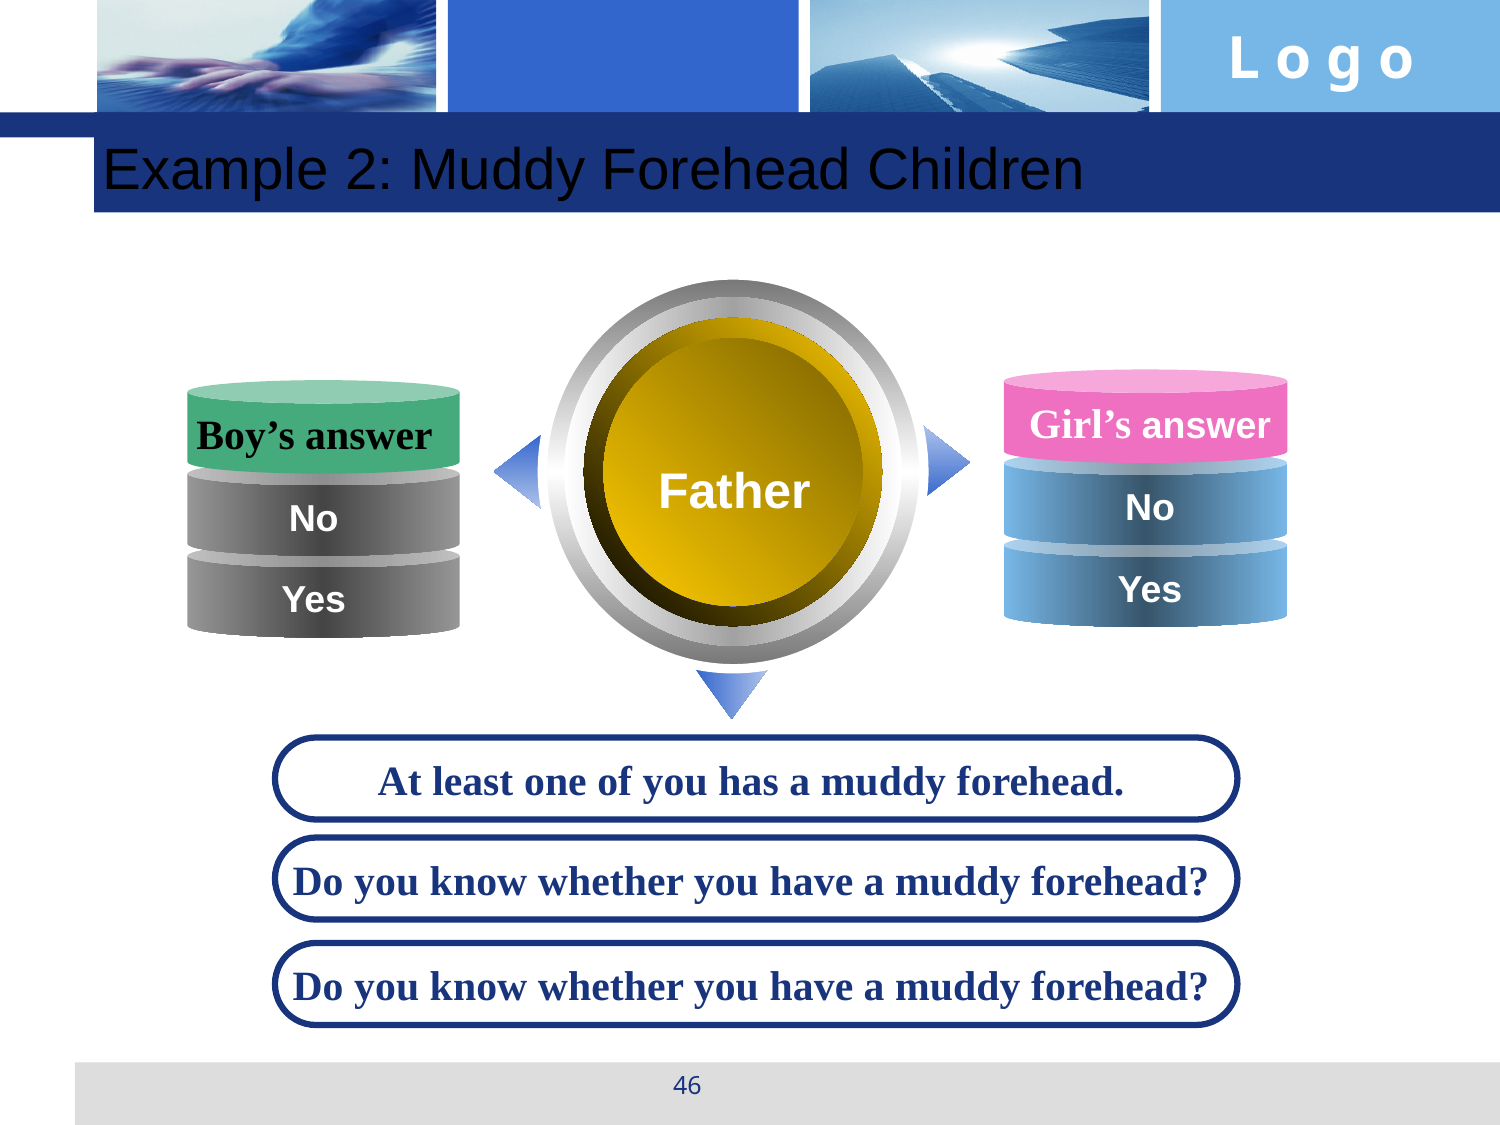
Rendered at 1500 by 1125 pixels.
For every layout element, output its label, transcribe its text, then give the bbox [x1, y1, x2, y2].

text_box [187, 380, 460, 474]
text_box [493, 274, 970, 720]
text_box 46 [512, 1062, 863, 1116]
text_box Boy’s answer [181, 400, 448, 466]
text_box [1003, 539, 1288, 627]
text_box No [1110, 475, 1190, 536]
text_box [187, 550, 460, 638]
text_box [1003, 369, 1288, 463]
title Example 2: Muddy Forehead Children [87, 120, 1388, 213]
text_box Yes [266, 567, 361, 628]
text_box [187, 468, 460, 556]
picture [97, 0, 437, 112]
text_box Girl’s answer [1014, 389, 1286, 455]
text_box Yes [1102, 557, 1197, 617]
text_box [1003, 457, 1288, 546]
text_box Do you know whether you have a muddy forehead? [274, 837, 1238, 920]
text_box Do you know whether you have a muddy forehead? [274, 942, 1238, 1026]
text_box No [273, 486, 354, 546]
text_box At least one of you has a muddy forehead. [274, 737, 1238, 820]
picture [810, 0, 1150, 112]
